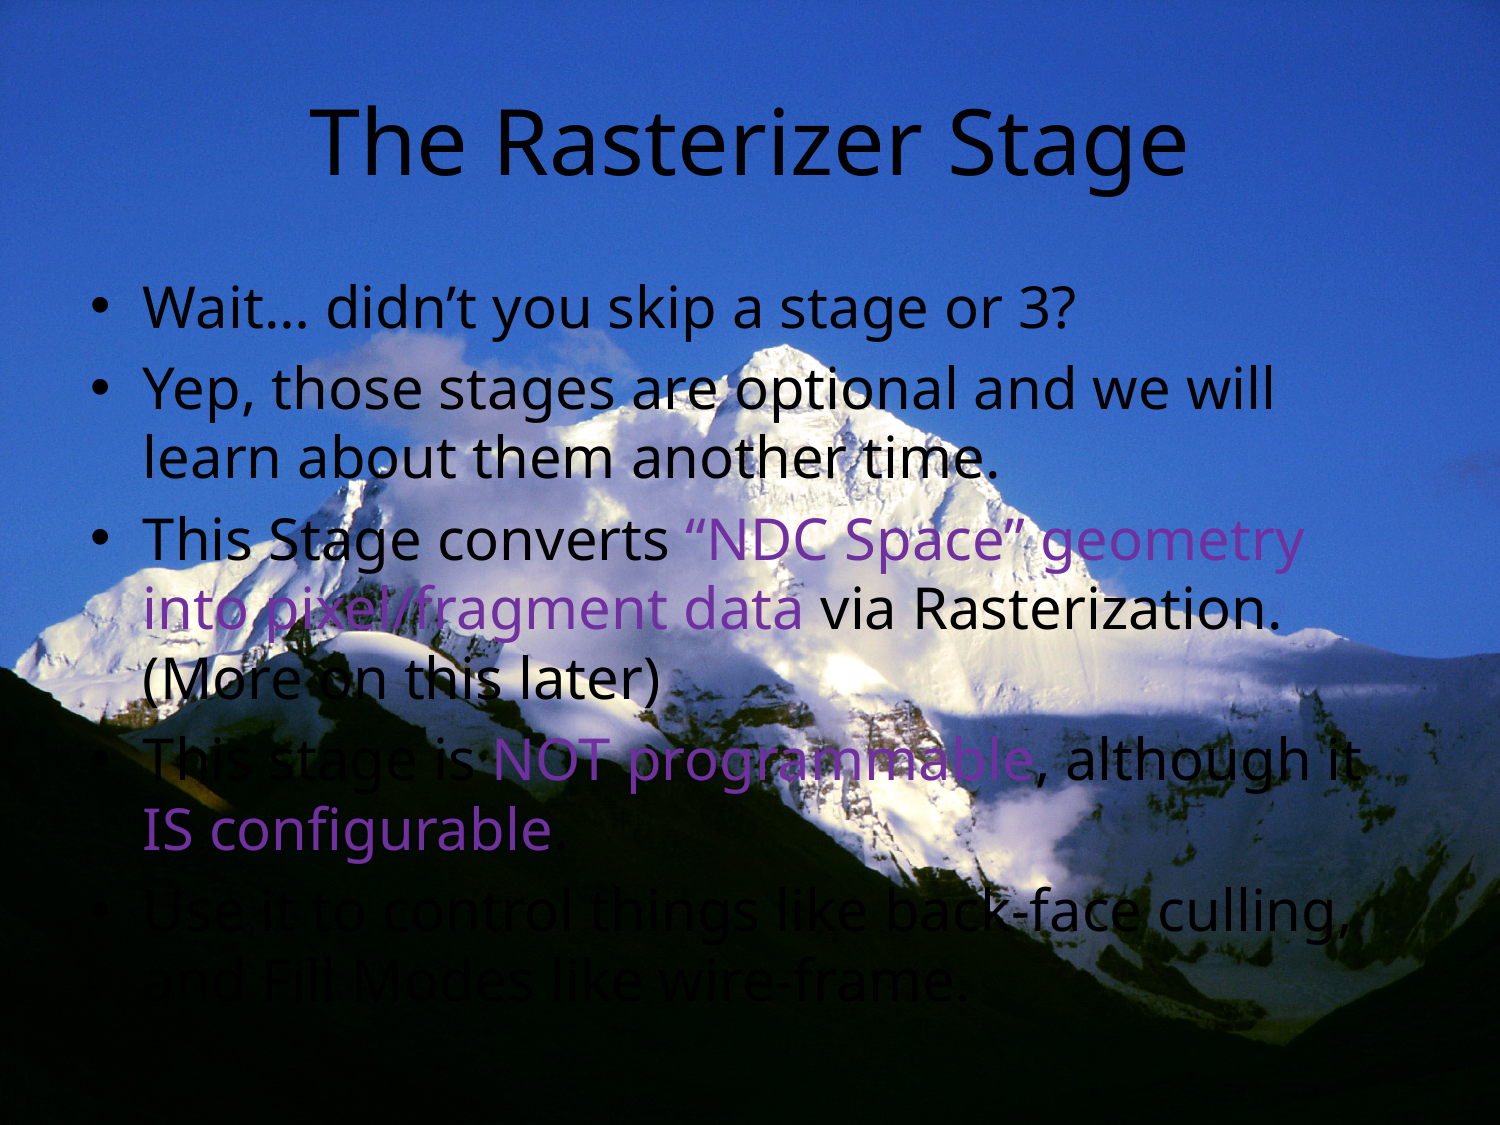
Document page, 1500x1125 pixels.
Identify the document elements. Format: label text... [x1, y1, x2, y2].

picture [0, 0, 1500, 1125]
title The Rasterizer Stage [75, 45, 1425, 233]
list Wait… didn’t you skip a stage or 3? Yep, those stages are optional and we will learn about them another time. This Stage converts “NDC Space” geometry into pixel/fragment data via Rasterization.(More on this later) This stage is NOT programmable, although it IS configurable. Use it to control things like back-face culling, and Fill Modes like wire-frame. [75, 262, 1425, 1025]
